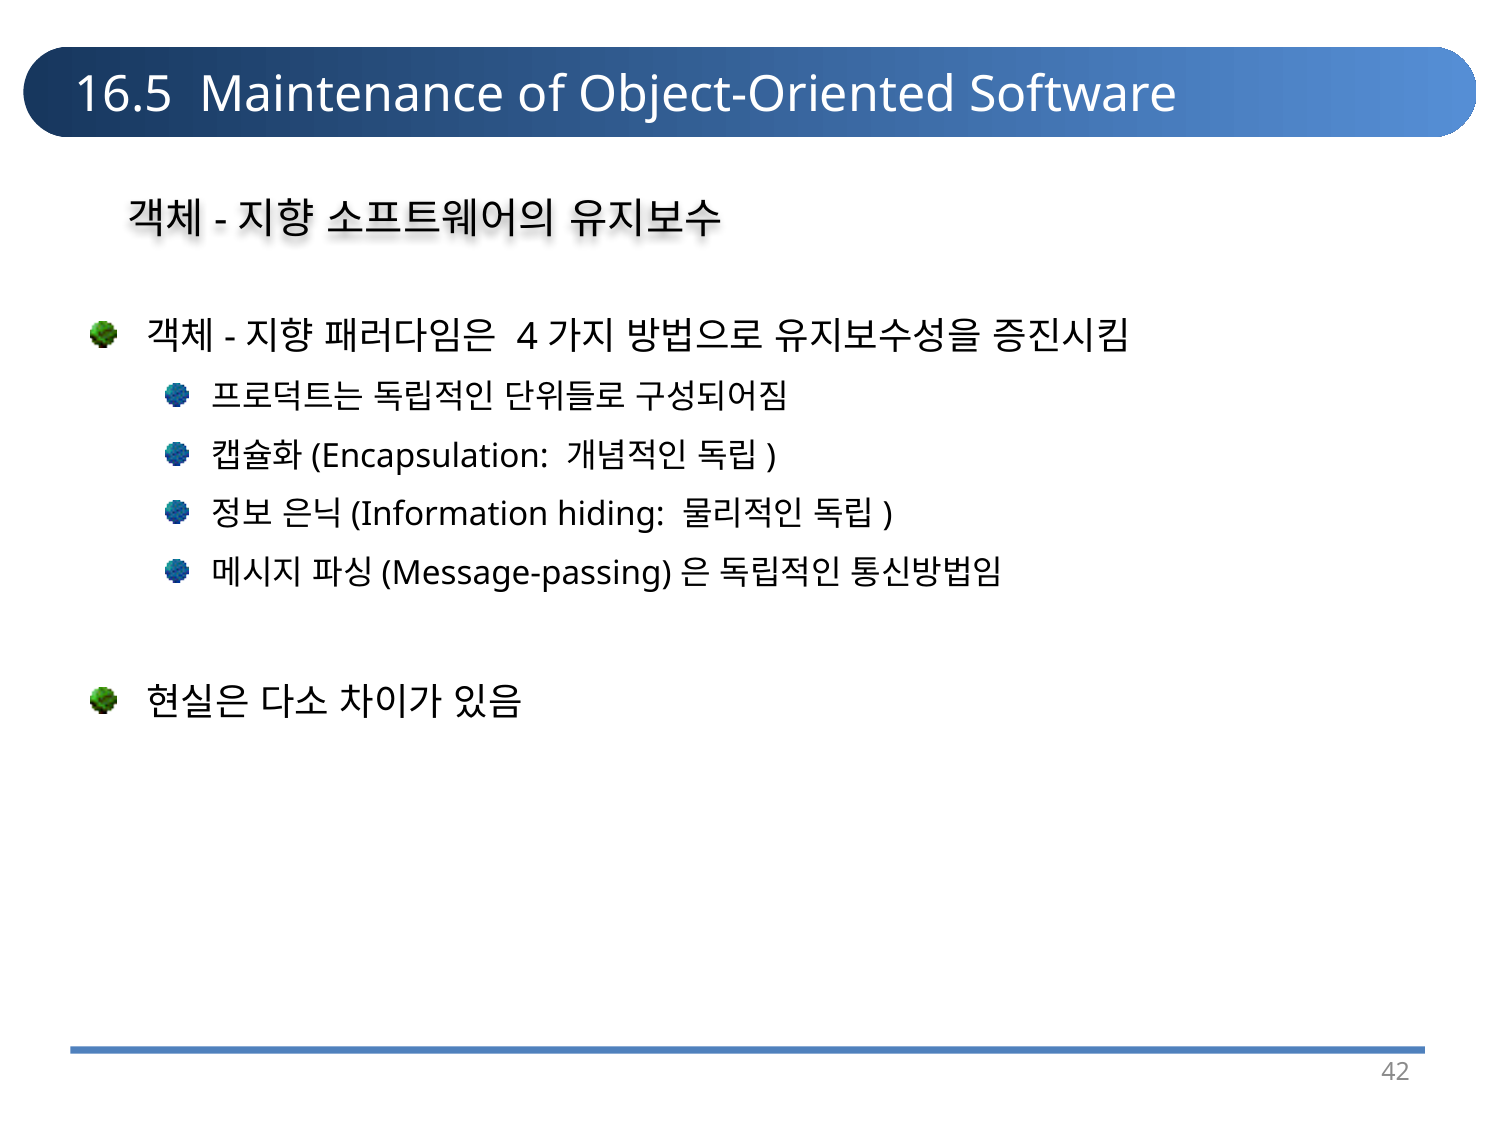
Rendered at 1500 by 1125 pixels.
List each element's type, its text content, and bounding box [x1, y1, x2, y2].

picture [165, 442, 189, 466]
picture [165, 559, 189, 583]
list 객체-지향 패러다임은 4가지 방법으로 유지보수성을 증진시킴 프로덕트는 독립적인 단위들로 구성되어짐 캡슐화(Encapsulation: 개념적인 독립) 정보 은닉(Information hiding: 물리적인 독립) 메시지 파싱(Message-passing)은 독립적인 통신방법임 현실은 다소 차이가 있음 [74, 290, 1471, 1006]
picture [90, 321, 117, 348]
picture [90, 687, 117, 714]
picture [165, 500, 189, 524]
slide_number 42 [1074, 1042, 1425, 1103]
title 16.5 Maintenance of Object-Oriented Software [59, 56, 1410, 126]
picture [165, 383, 189, 407]
list 객체-지향 소프트웨어의 유지보수 [60, 180, 790, 255]
